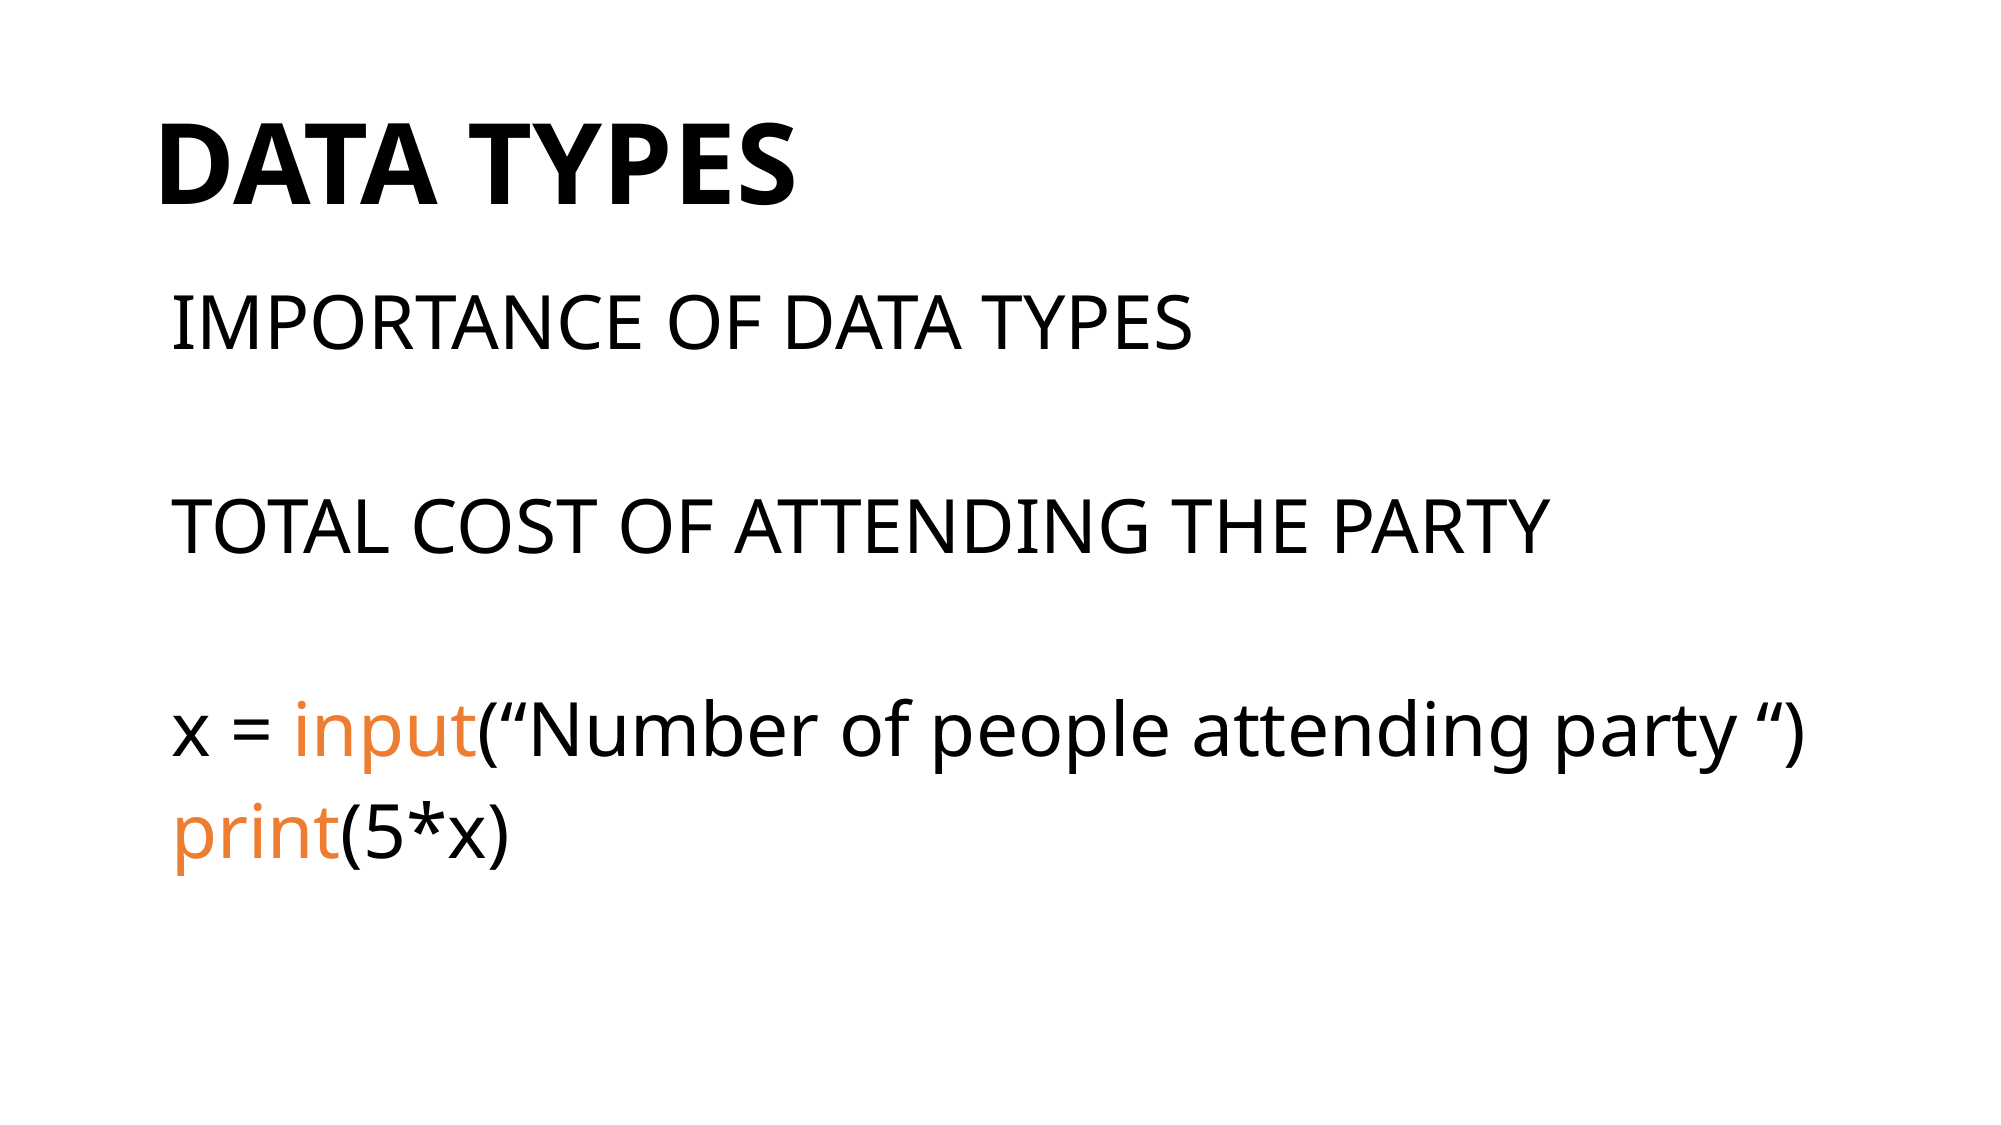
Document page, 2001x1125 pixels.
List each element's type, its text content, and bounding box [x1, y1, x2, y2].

title DATA TYPES [137, 59, 1863, 278]
list IMPORTANCE OF DATA TYPES TOTAL COST OF ATTENDING THE PARTY x = input(“Number of people attending party “) print(5*x) [155, 277, 1881, 992]
